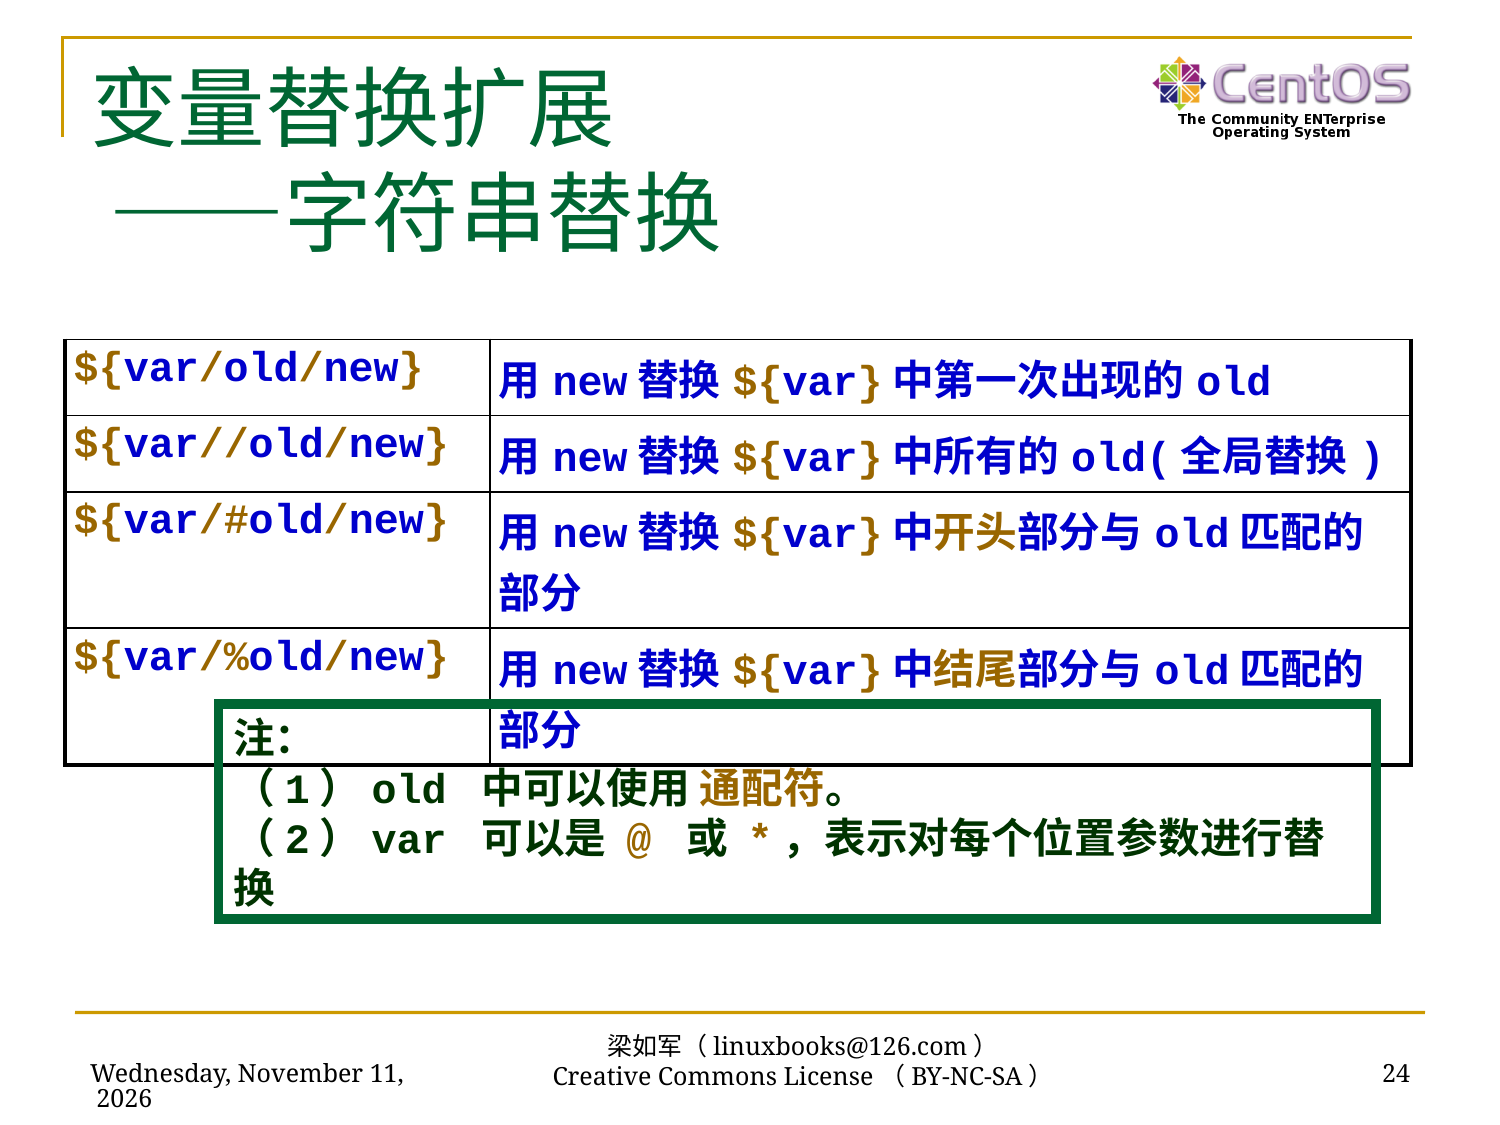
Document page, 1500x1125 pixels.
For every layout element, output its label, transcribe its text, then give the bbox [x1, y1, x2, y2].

slide_number 24 [1074, 1023, 1426, 1100]
footer 梁如军（linuxbooks@126.com） Creative Commons License（BY-NC-SA） [359, 1022, 1247, 1099]
table_cell ${var/#old/new} [67, 493, 489, 627]
title 变量替换扩展 ——字符串替换 [74, 45, 1426, 233]
table_cell ${var/%old/new} [67, 629, 489, 763]
table_header 用new替换${var}中第一次出现的old [491, 340, 1409, 415]
table_cell 用new替换${var}中开头部分与old匹配的部分 [491, 493, 1409, 627]
text_box 注： （1）old 中可以使用 通配符。 （2）var 可以是 @ 或 *，表示对每个位置参数进行替换 [218, 704, 1376, 919]
table_cell ${var//old/new} [67, 416, 489, 491]
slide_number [74, 1023, 426, 1100]
table_cell 用new替换${var}中所有的old(全局替换) [491, 416, 1409, 491]
table_cell 用new替换${var}中结尾部分与old匹配的部分 [491, 629, 1409, 763]
table_header ${var/old/new} [67, 340, 489, 415]
